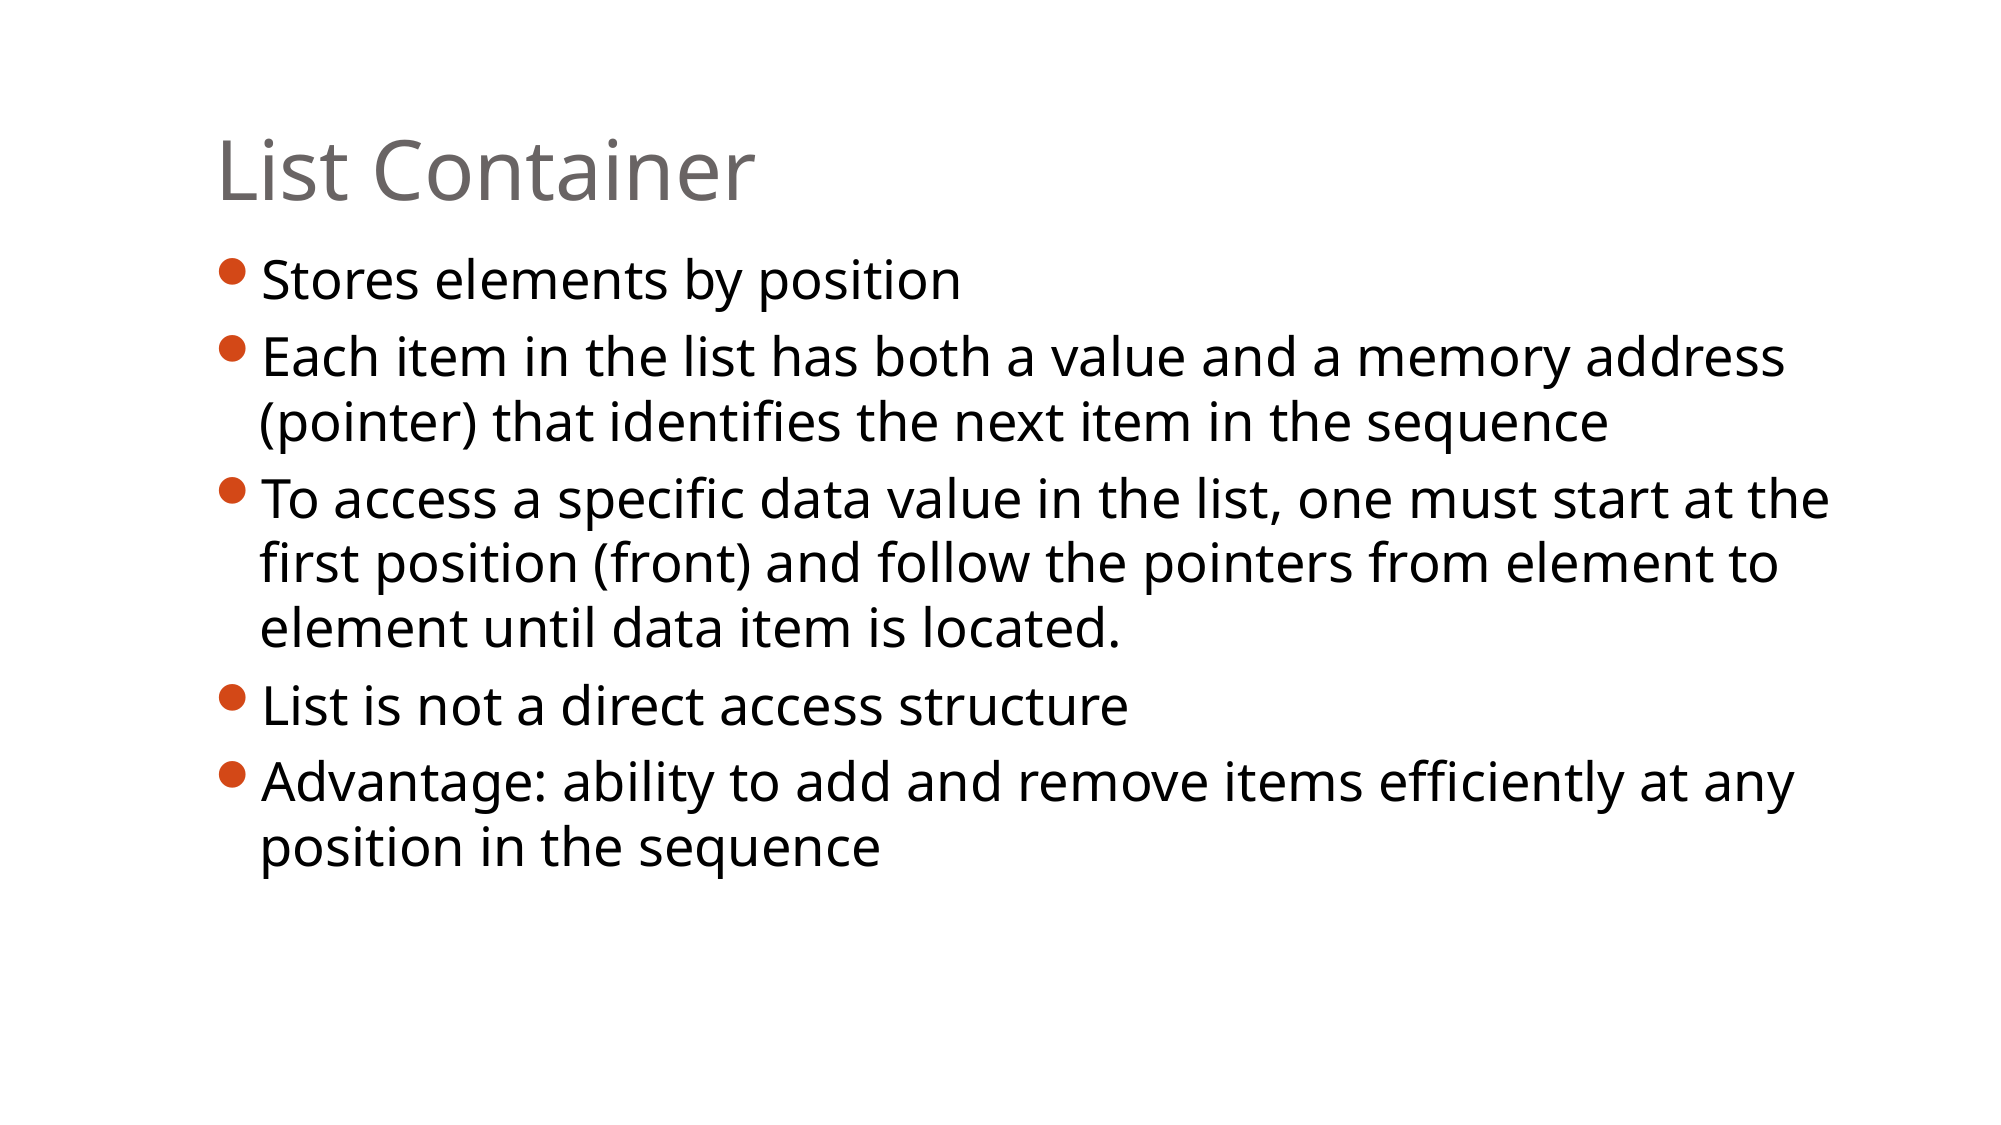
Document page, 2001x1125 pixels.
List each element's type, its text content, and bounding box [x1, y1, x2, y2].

title List Container [200, 45, 1900, 233]
list Stores elements by position Each item in the list has both a value and a memory address (pointer) that identifies the next item in the sequence To access a specific data value in the list, one must start at the first position (front) and follow the pointers from element to element until data item is located. List is not a direct access structure Advantage: ability to add and remove items efficiently at any position in the sequence [200, 237, 1900, 988]
